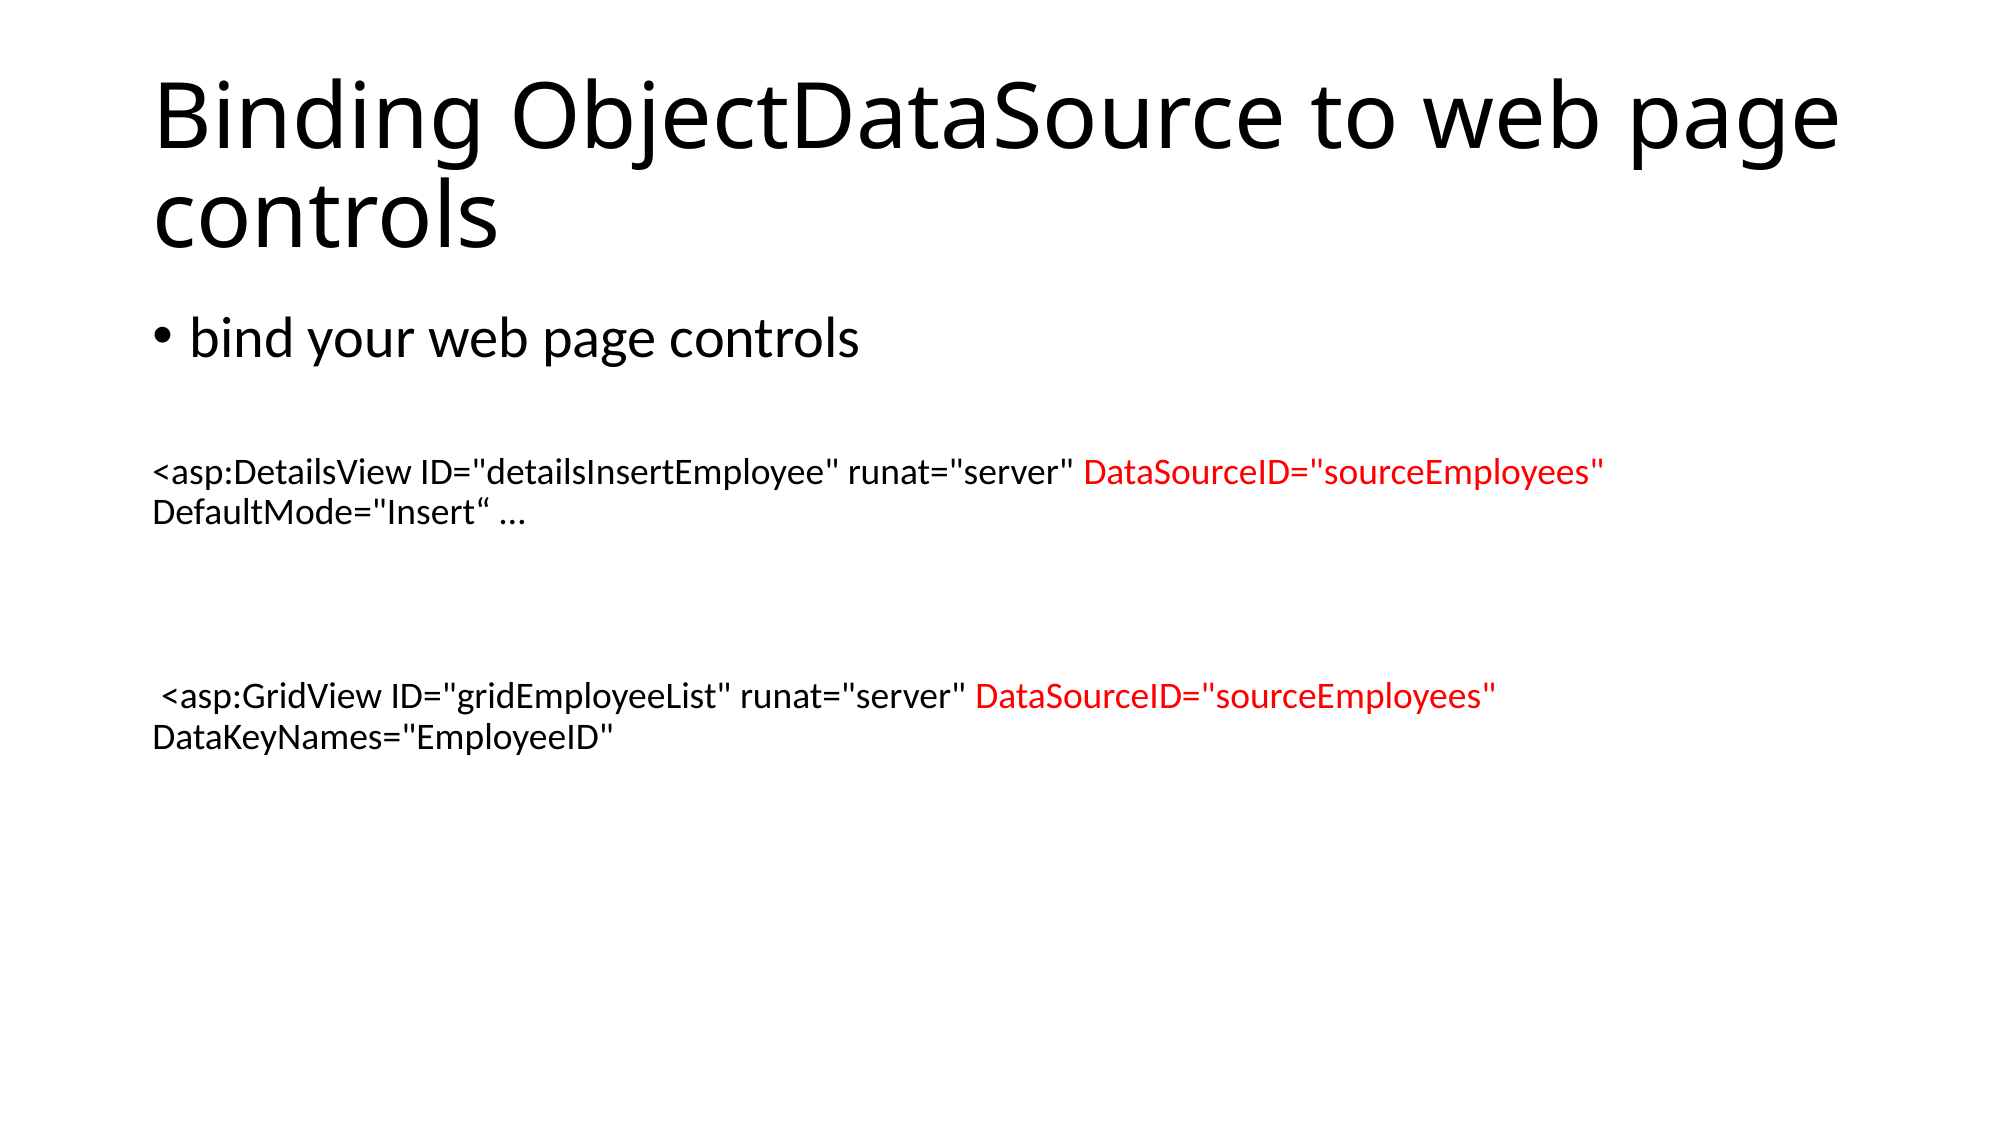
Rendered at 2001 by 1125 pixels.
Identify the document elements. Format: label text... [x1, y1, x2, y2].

list bind your web page controls <asp:DetailsView ID="detailsInsertEmployee" runat="server" DataSourceID="sourceEmployees" DefaultMode="Insert“ … <asp:GridView ID="gridEmployeeList" runat="server" DataSourceID="sourceEmployees" DataKeyNames="EmployeeID" [137, 299, 1863, 1014]
title Binding ObjectDataSource to web page controls [137, 59, 1863, 278]
